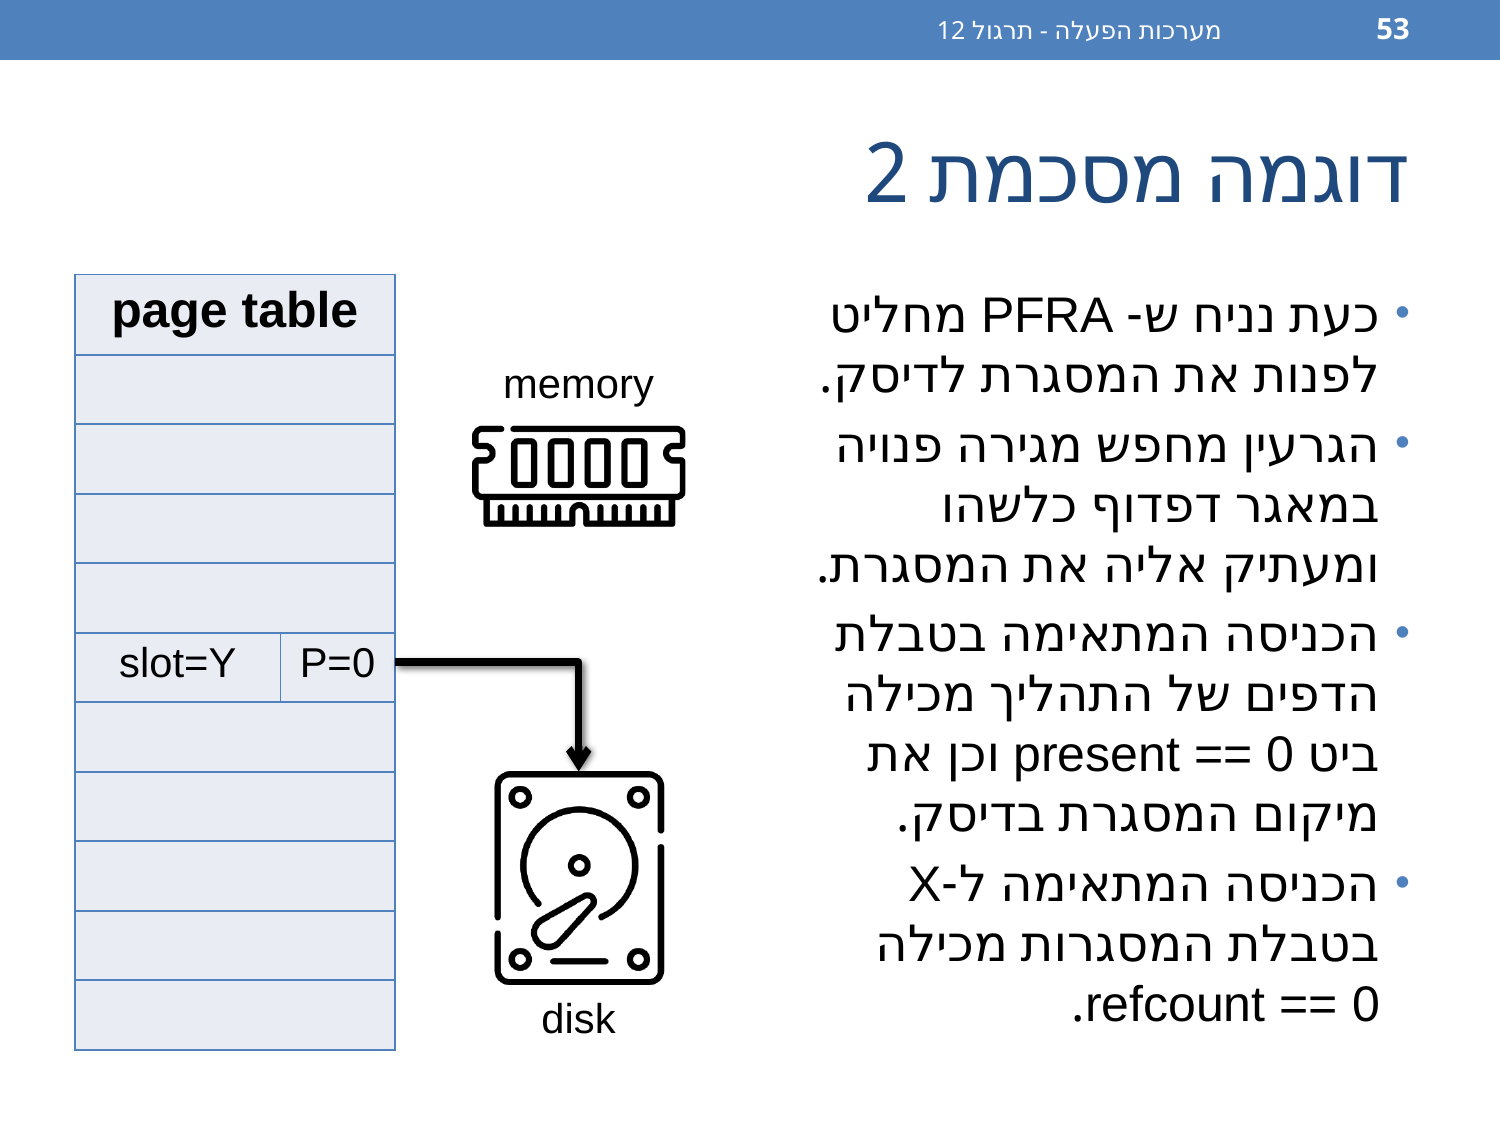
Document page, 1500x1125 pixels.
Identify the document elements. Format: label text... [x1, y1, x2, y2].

title דוגמה מסכמת 2 [75, 87, 1425, 250]
table_cell [76, 912, 394, 979]
footer מערכות הפעלה - תרגול 12 [562, 3, 1238, 57]
table_cell P=0 [281, 634, 394, 701]
picture [471, 420, 686, 544]
table_cell slot=Y [76, 634, 280, 701]
table_cell [76, 981, 394, 1049]
picture [471, 771, 686, 986]
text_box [394, 662, 579, 772]
table_cell [76, 773, 394, 840]
text_box memory [460, 349, 697, 415]
table_cell [76, 564, 394, 632]
text_box disk [460, 984, 697, 1050]
table_cell [76, 356, 394, 423]
table_cell [76, 425, 394, 493]
table_header page table [76, 275, 394, 354]
table_cell [76, 495, 394, 562]
table_cell [76, 703, 391, 771]
list כעת נניח ש- PFRA מחליט לפנות את המסגרת לדיסק. הגרעין מחפש מגירה פנויה במאגר דפדוף כלשהו ומעתיק אליה את המסגרת. הכניסה המתאימה בטבלת הדפים של התהליך מכילה ביט present == 0 וכן את מיקום המסגרת בדיסק. הכניסה המתאימה ל-X בטבלת המסגרות מכילה refcount == 0. [762, 274, 1425, 1049]
table_cell [76, 842, 394, 910]
slide_number 53 [1250, 3, 1425, 57]
